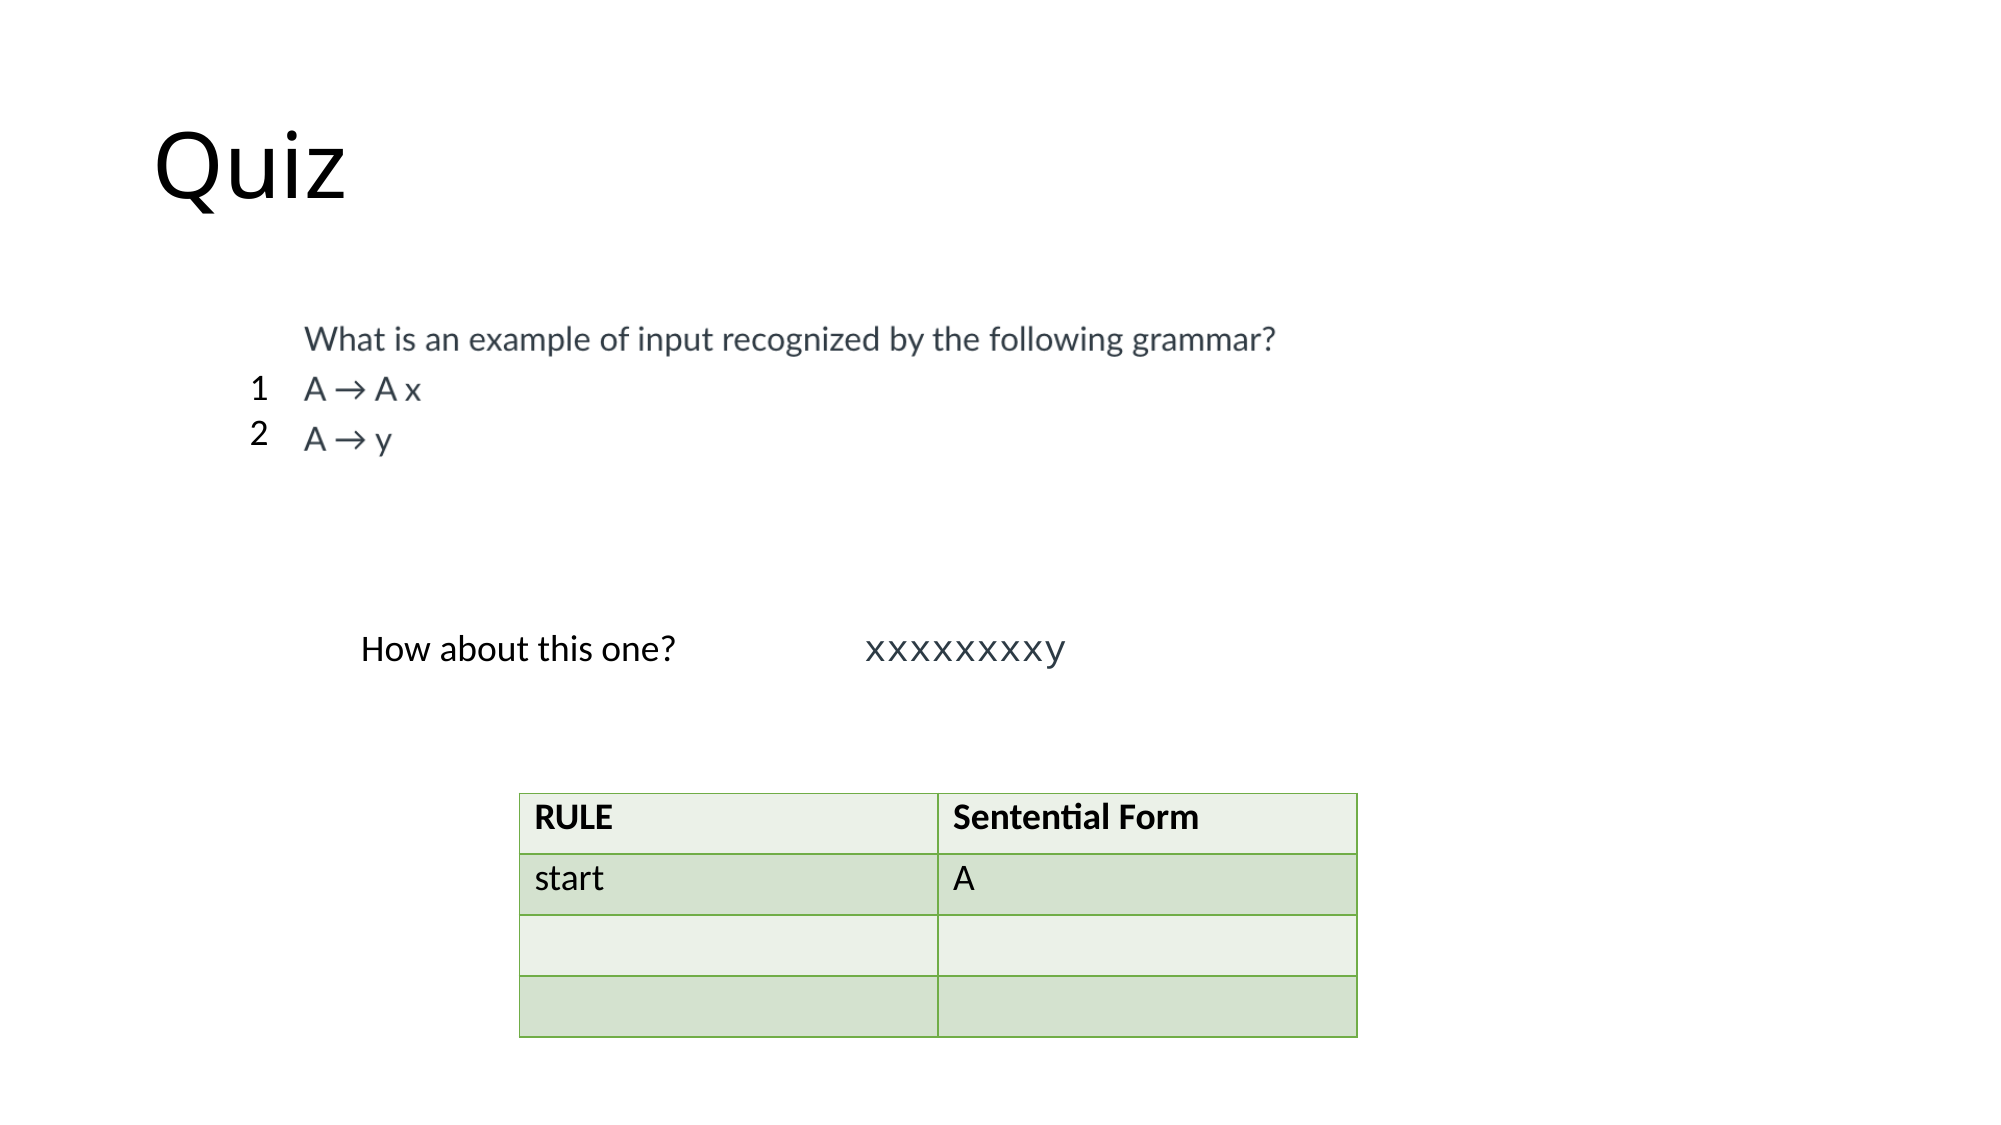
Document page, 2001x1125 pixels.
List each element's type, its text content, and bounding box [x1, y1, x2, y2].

text_box How about this one? [346, 617, 693, 677]
picture [283, 259, 1786, 478]
table_header Sentential Form [939, 794, 1356, 853]
table_cell [939, 977, 1356, 1036]
text_box 1 2 [234, 355, 283, 461]
text_box xxxxxxxxy [849, 617, 1082, 677]
title Quiz [137, 59, 1863, 278]
table_cell [520, 977, 937, 1036]
table_header RULE [520, 794, 937, 853]
table_cell start [520, 855, 937, 914]
table_cell A [939, 855, 1356, 914]
table_cell [520, 916, 937, 975]
table_cell [939, 916, 1356, 975]
